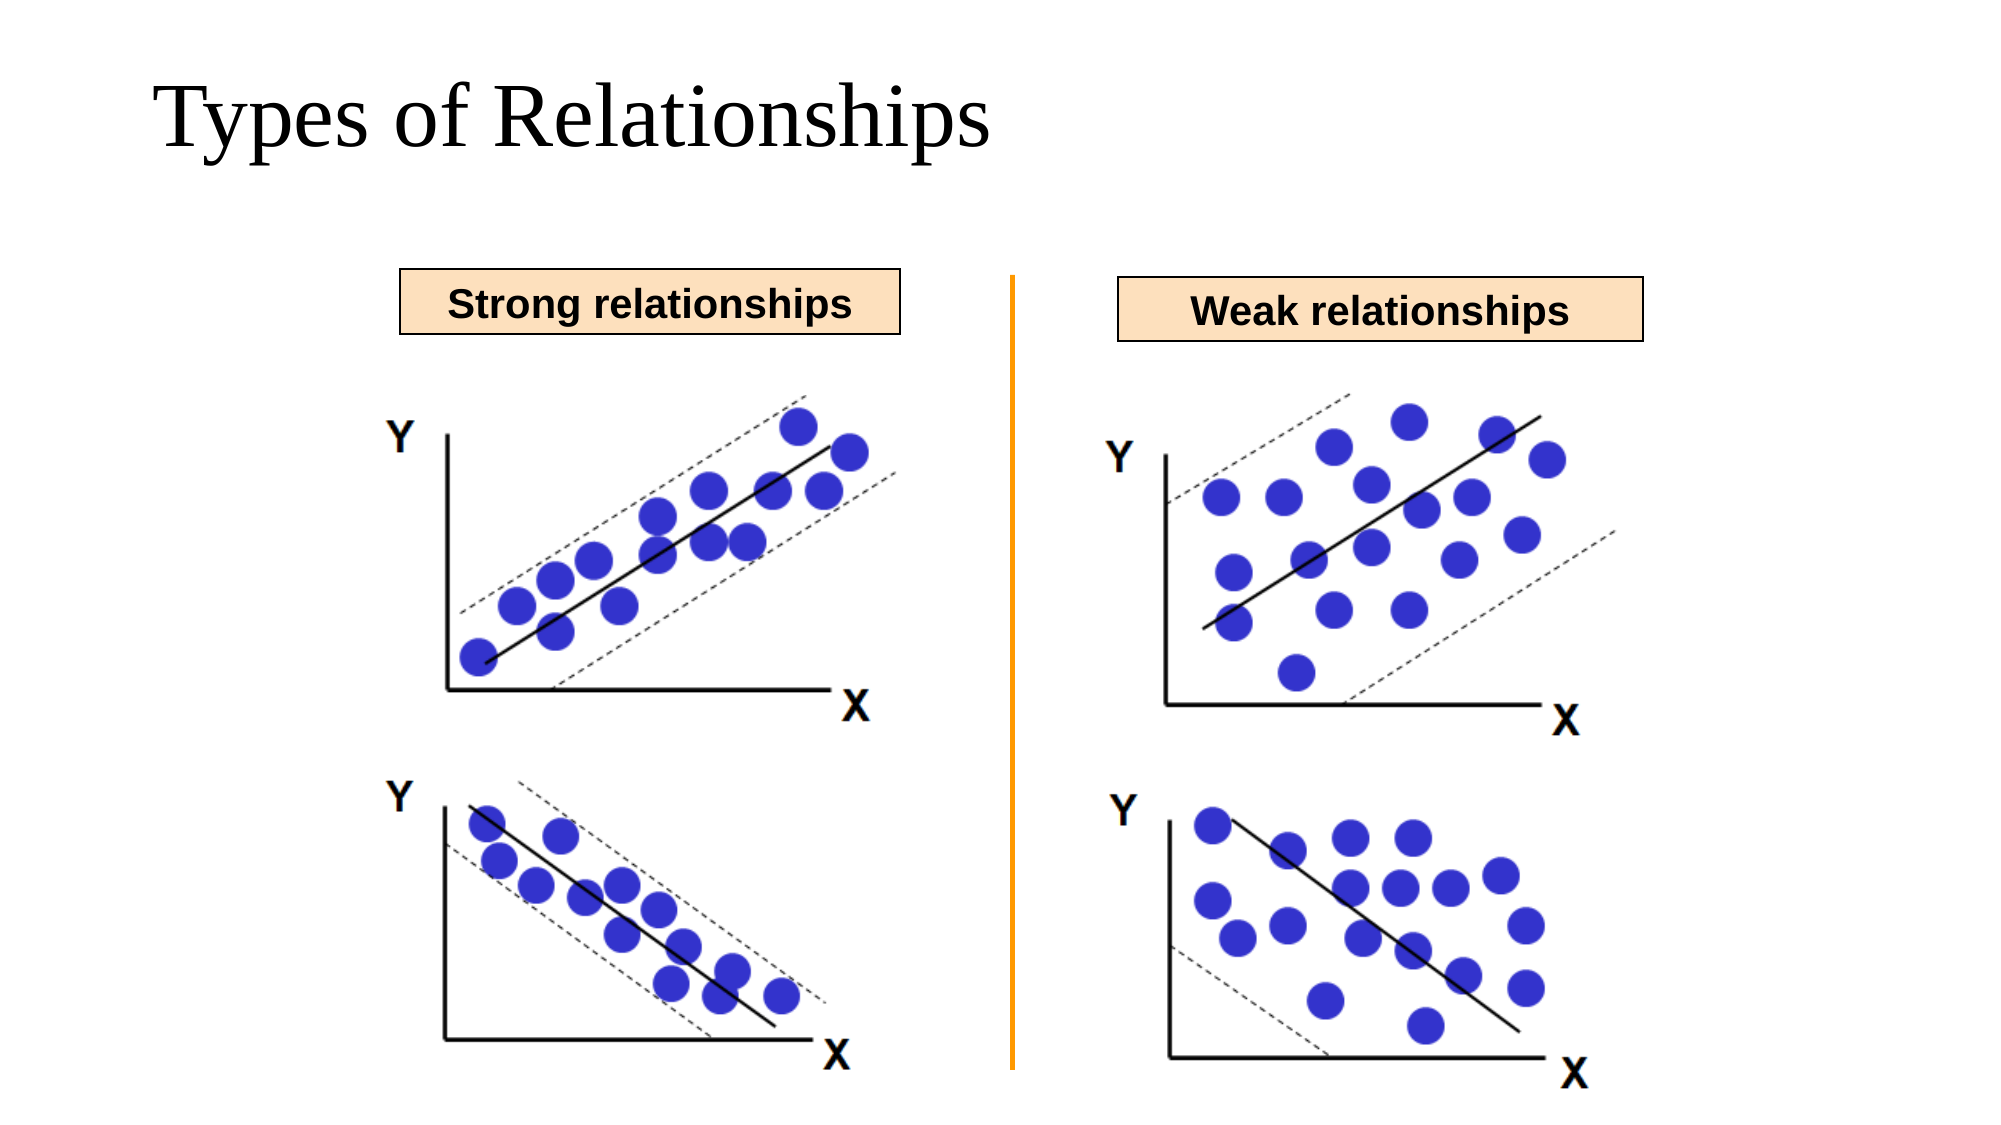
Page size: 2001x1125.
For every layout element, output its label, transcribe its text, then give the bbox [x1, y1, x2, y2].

text_box Weak relationships [1117, 276, 1643, 342]
text_box Strong relationships [400, 268, 901, 334]
picture [359, 395, 901, 1120]
picture [1079, 391, 1618, 1124]
text_box Types of Relationships [137, 59, 1863, 196]
